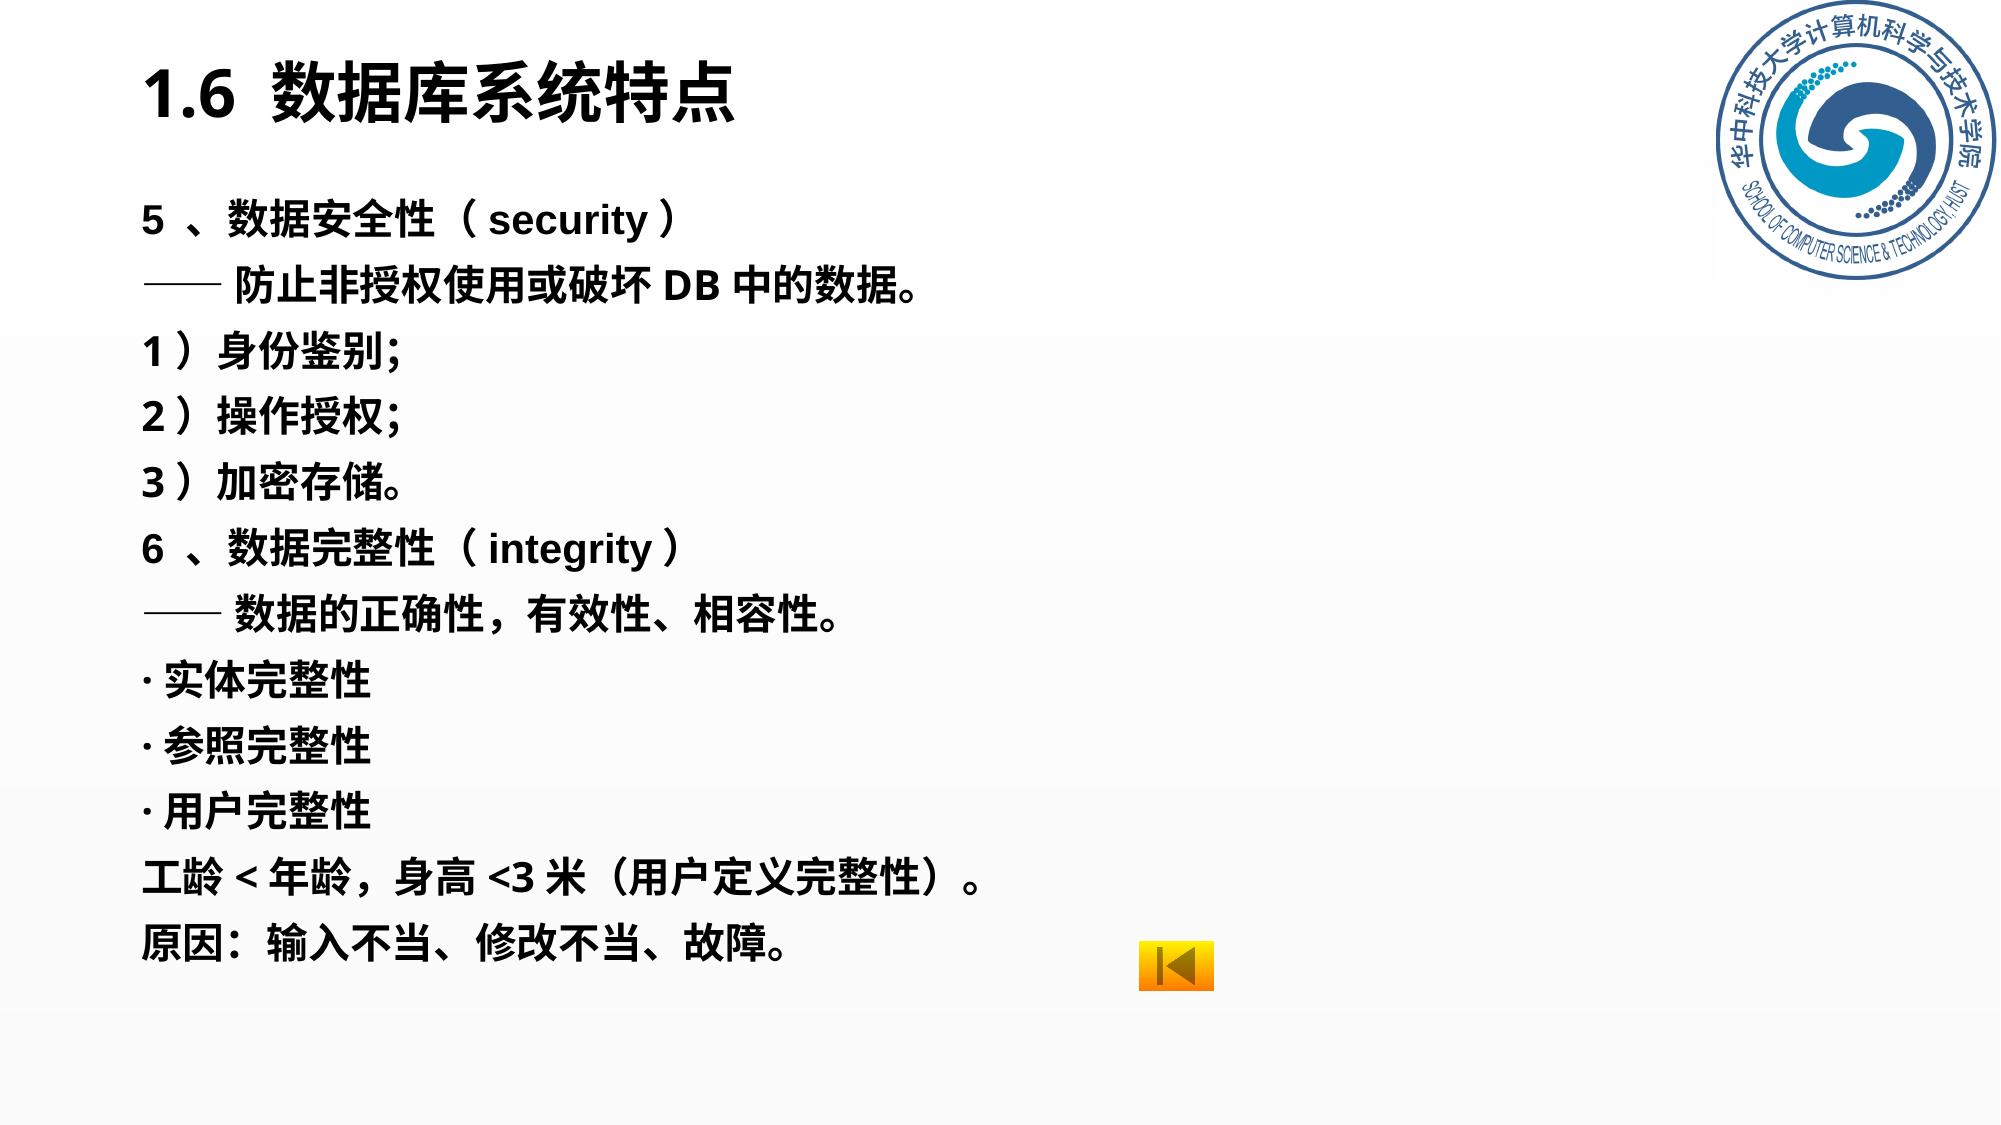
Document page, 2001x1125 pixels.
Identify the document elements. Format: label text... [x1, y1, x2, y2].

title 1.6 数据库系统特点 [126, 48, 1402, 144]
list 5 、数据安全性（security） ——防止非授权使用或破坏DB中的数据。 1）身份鉴别； 2）操作授权； 3）加密存储。 6 、数据完整性（integrity） ——数据的正确性，有效性、相容性。 ·实体完整性 ·参照完整性 ·用户完整性 工龄<年龄，身高<3米（用户定义完整性）。 原因：输入不当、修改不当、故障。 [126, 190, 1402, 991]
picture [1716, 0, 1999, 280]
text_box [1138, 940, 1214, 991]
